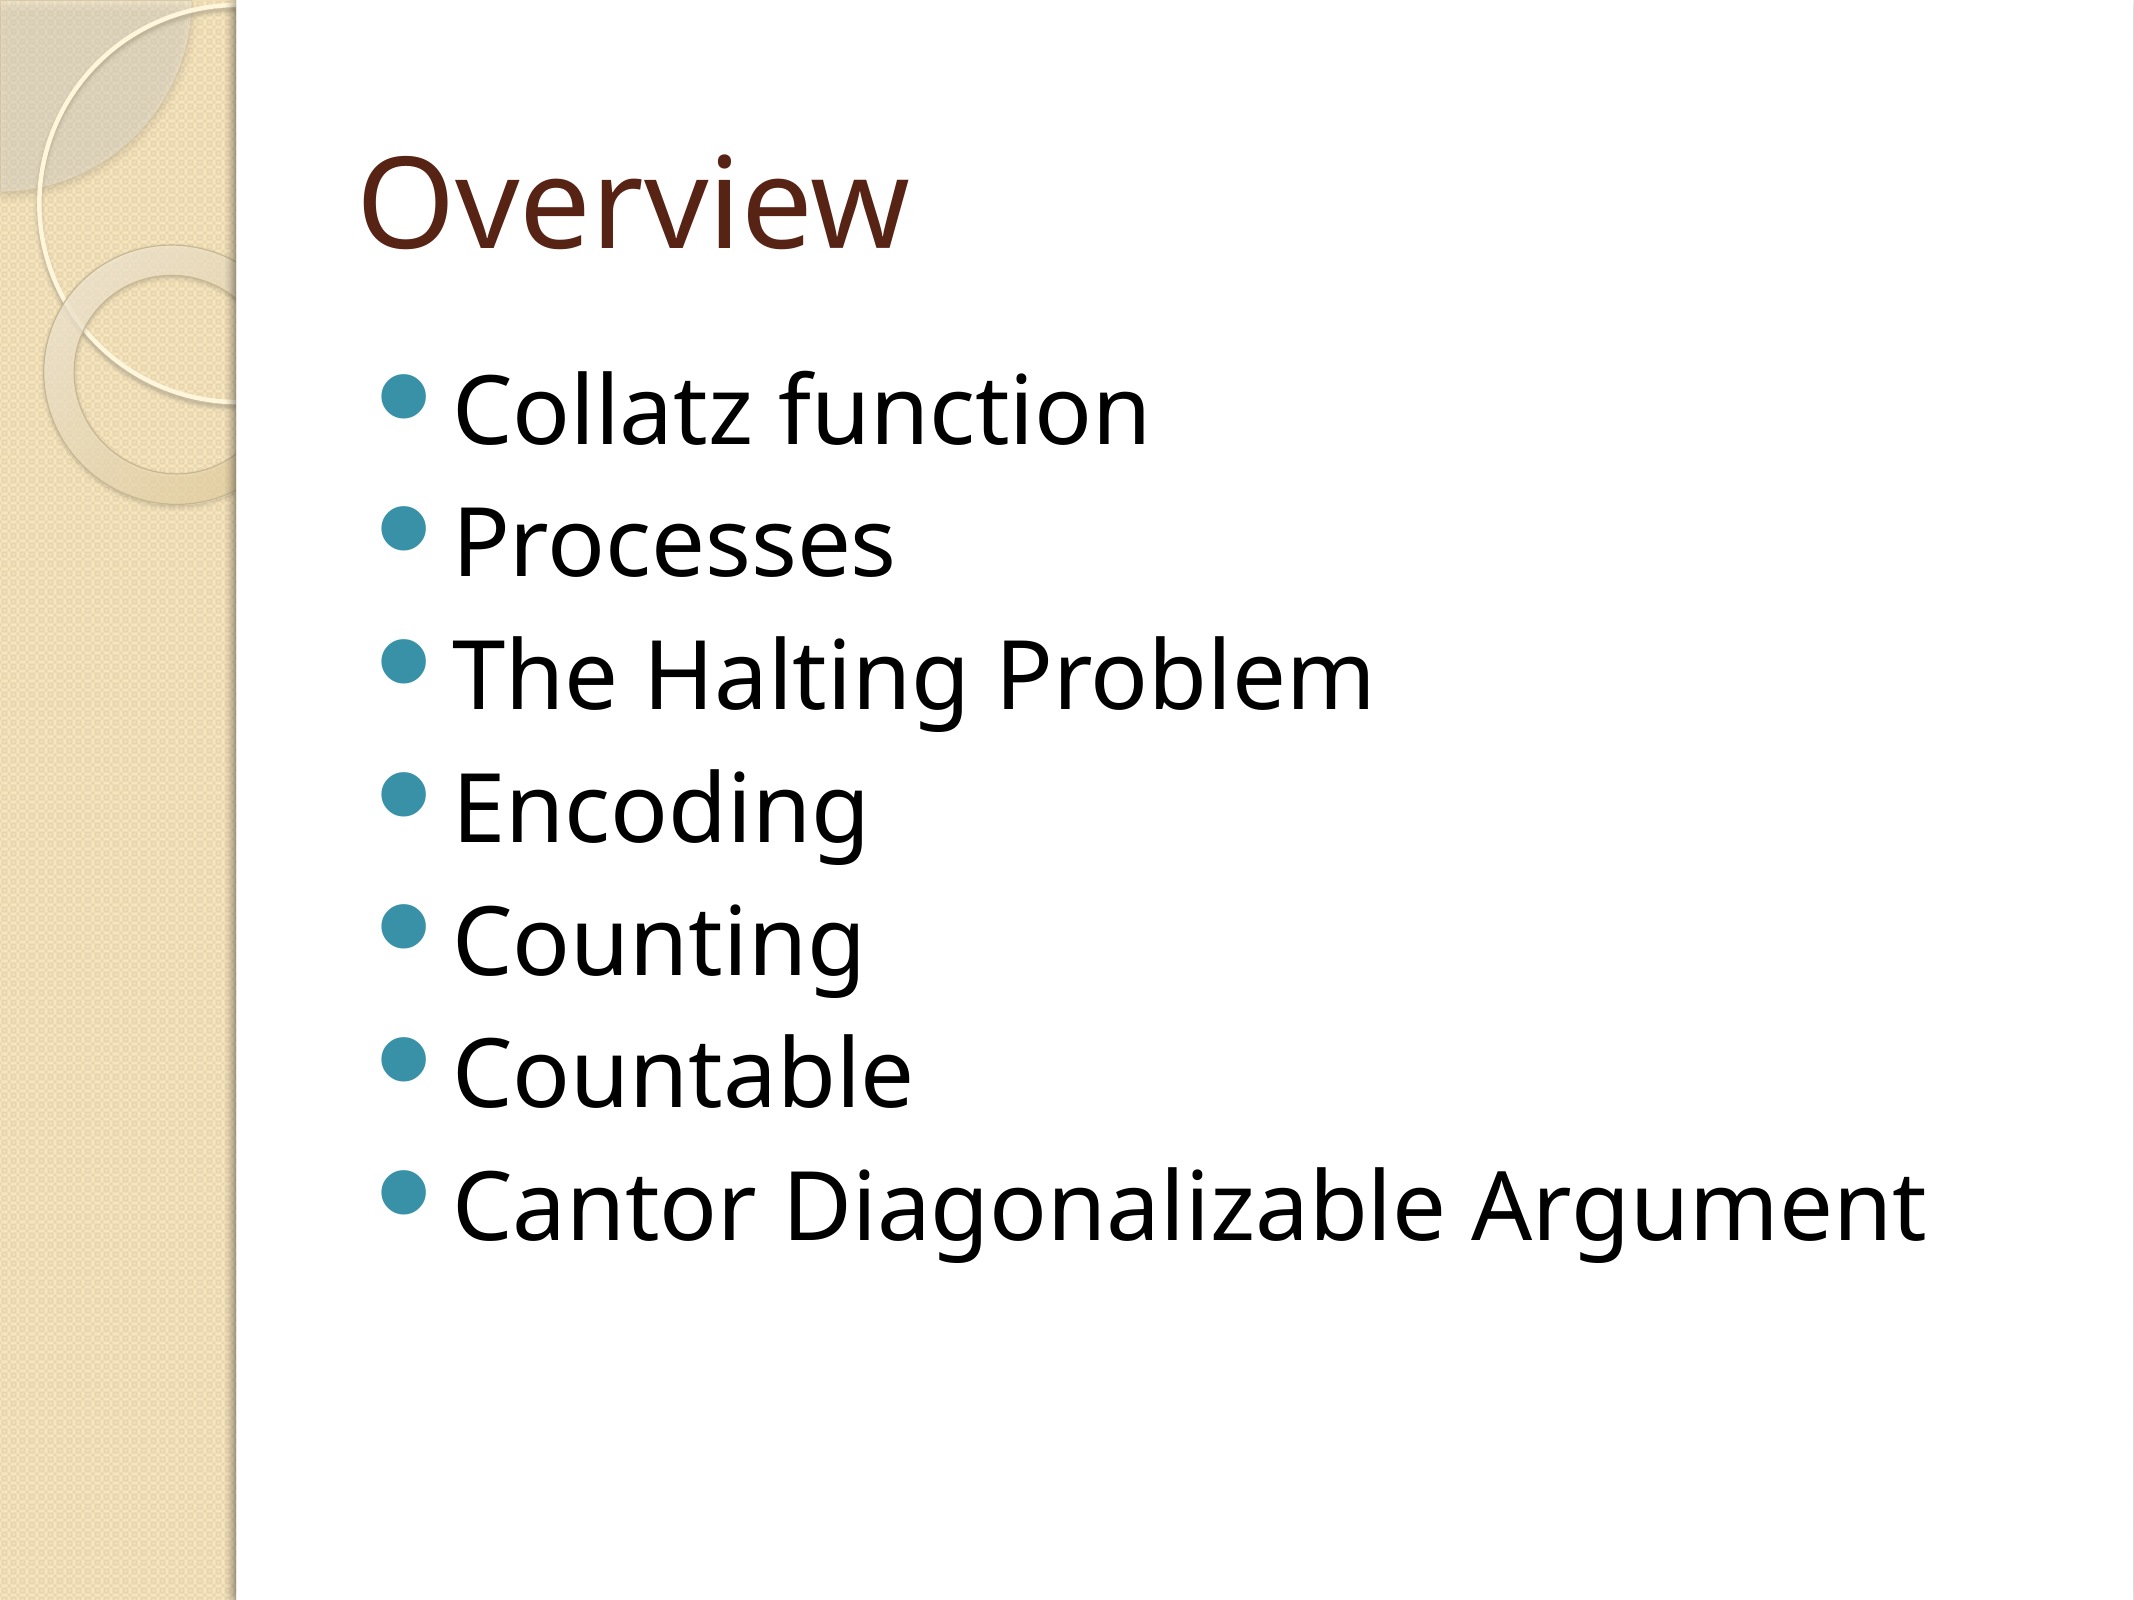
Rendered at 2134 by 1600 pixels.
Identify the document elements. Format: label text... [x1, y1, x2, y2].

title Overview [334, 64, 2085, 331]
list Collatz function Processes The Halting Problem Encoding Counting Countable Cantor Diagonalizable Argument [334, 337, 2085, 1458]
